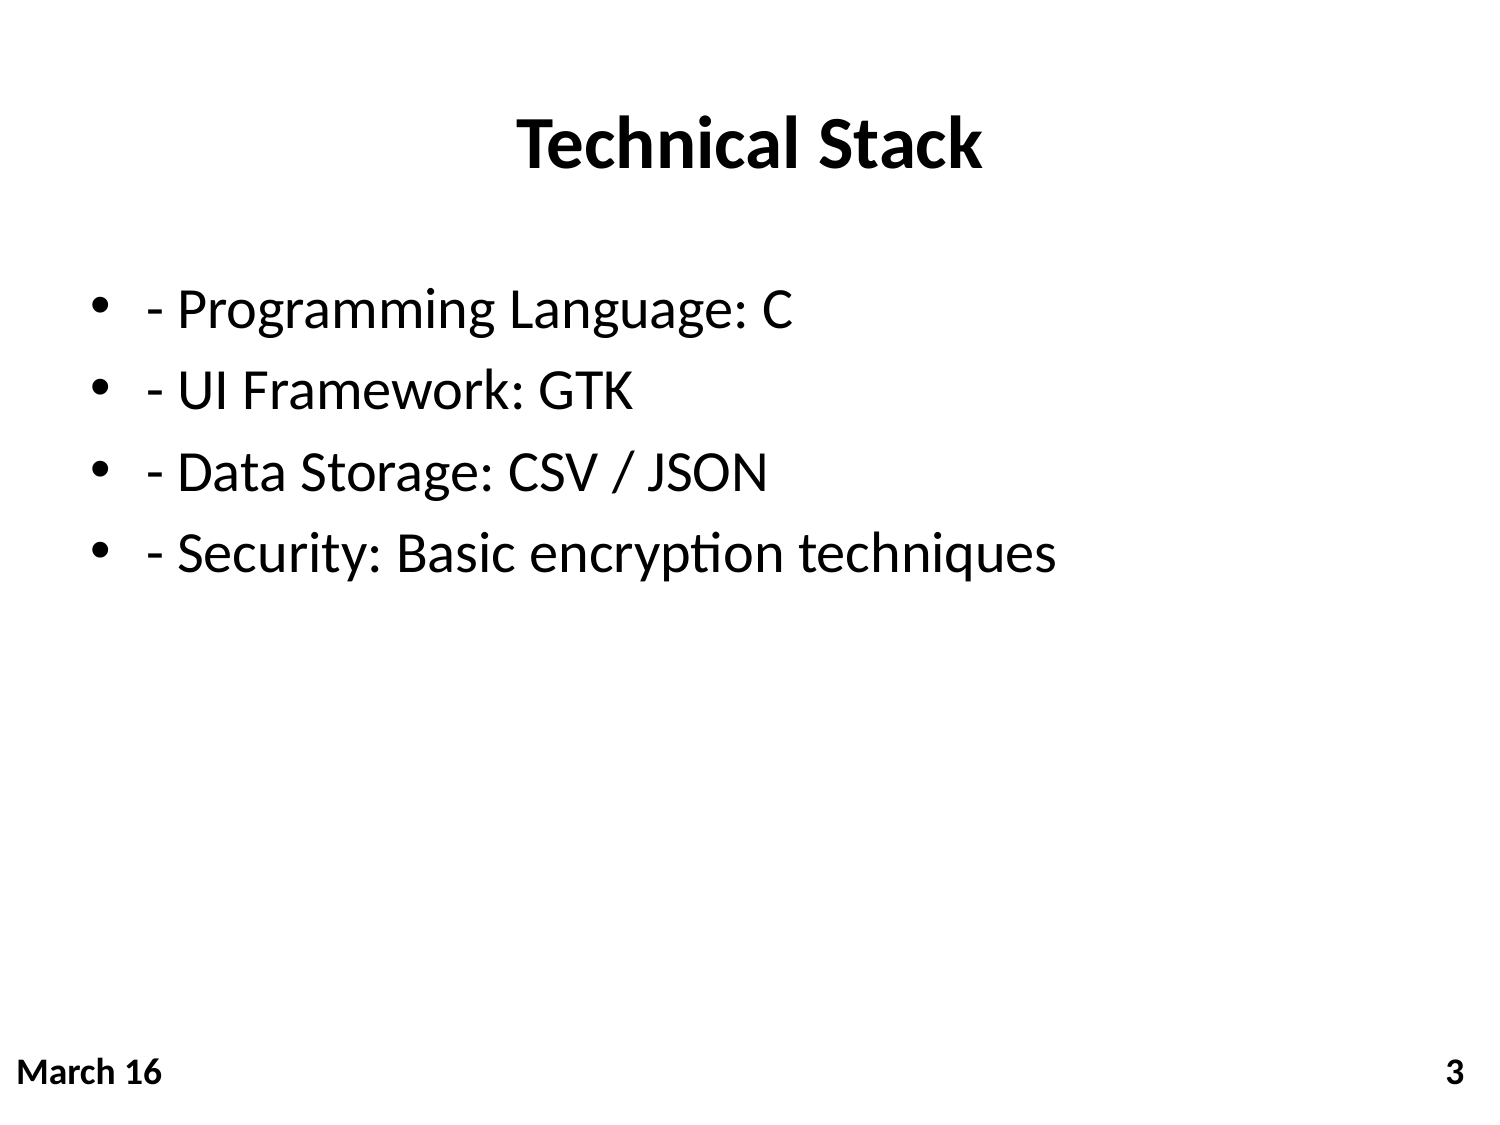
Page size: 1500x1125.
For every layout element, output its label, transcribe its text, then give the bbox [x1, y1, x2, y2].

list - Programming Language: C - UI Framework: GTK - Data Storage: CSV / JSON - Security: Basic encryption techniques [75, 262, 1425, 1005]
text_box March 16 3 [0, 1039, 1500, 1100]
title Technical Stack [75, 45, 1425, 233]
